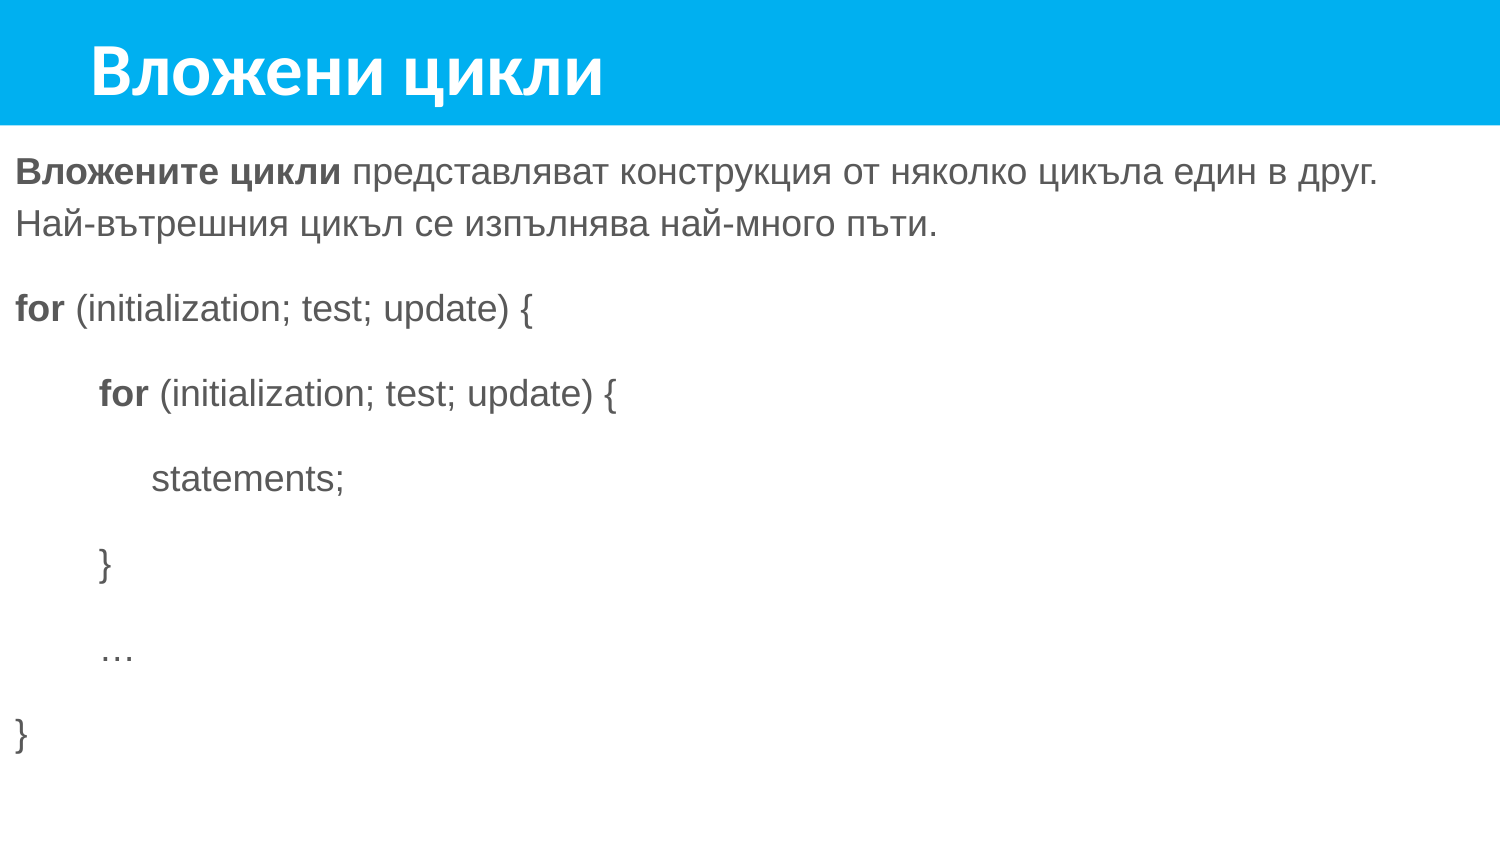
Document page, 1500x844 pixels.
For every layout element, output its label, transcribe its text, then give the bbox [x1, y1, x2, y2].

text_box [0, 0, 1500, 126]
text_box Вложени цикли [0, 4, 1117, 121]
list Вложените цикли представляват конструкция от няколко цикъла един в друг. Най-вътрешния цикъл се изпълнява най-много пъти. for (initialization; test; update) { for (initialization; test; update) { statements; } … } [0, 126, 1398, 832]
